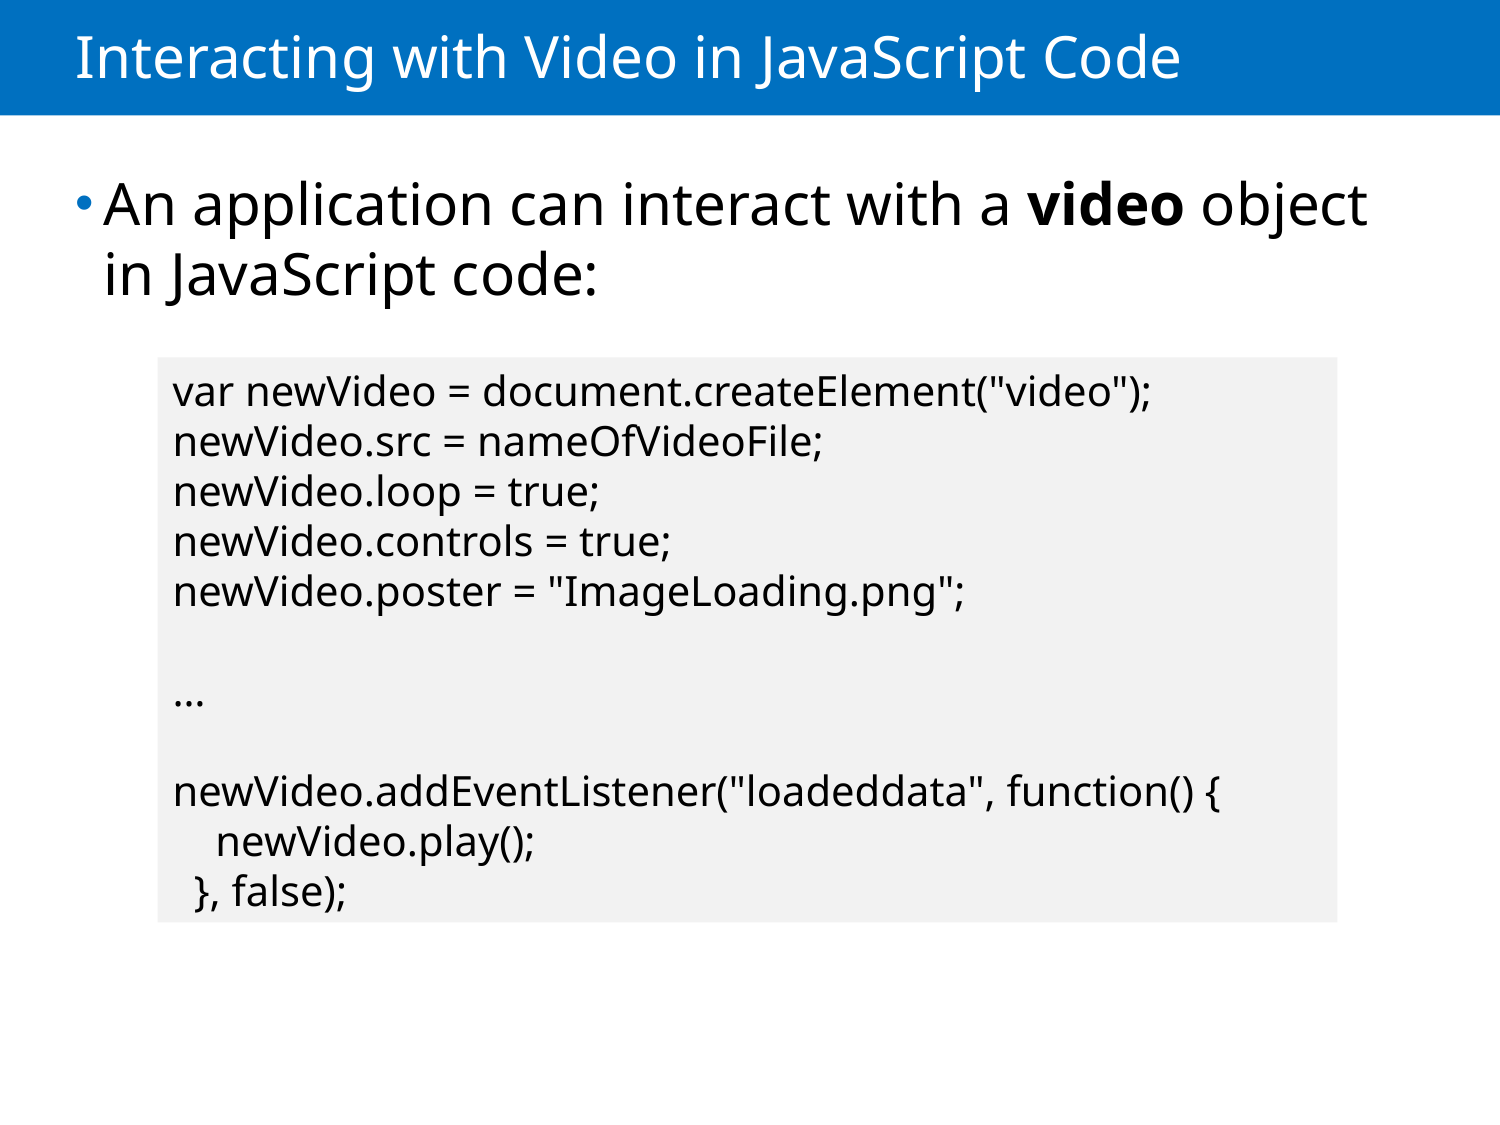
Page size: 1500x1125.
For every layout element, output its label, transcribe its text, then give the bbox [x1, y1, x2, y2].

title Interacting with Video in JavaScript Code [75, 0, 1351, 122]
text_box An application can interact with a video object in JavaScript code: [75, 167, 1408, 1012]
text_box var newVideo = document.createElement("video"); newVideo.src = nameOfVideoFile; newVideo.loop = true; newVideo.controls = true; newVideo.poster = "ImageLoading.png"; … newVideo.addEventListener("loadeddata", function() { newVideo.play(); }, false); [157, 357, 1338, 923]
